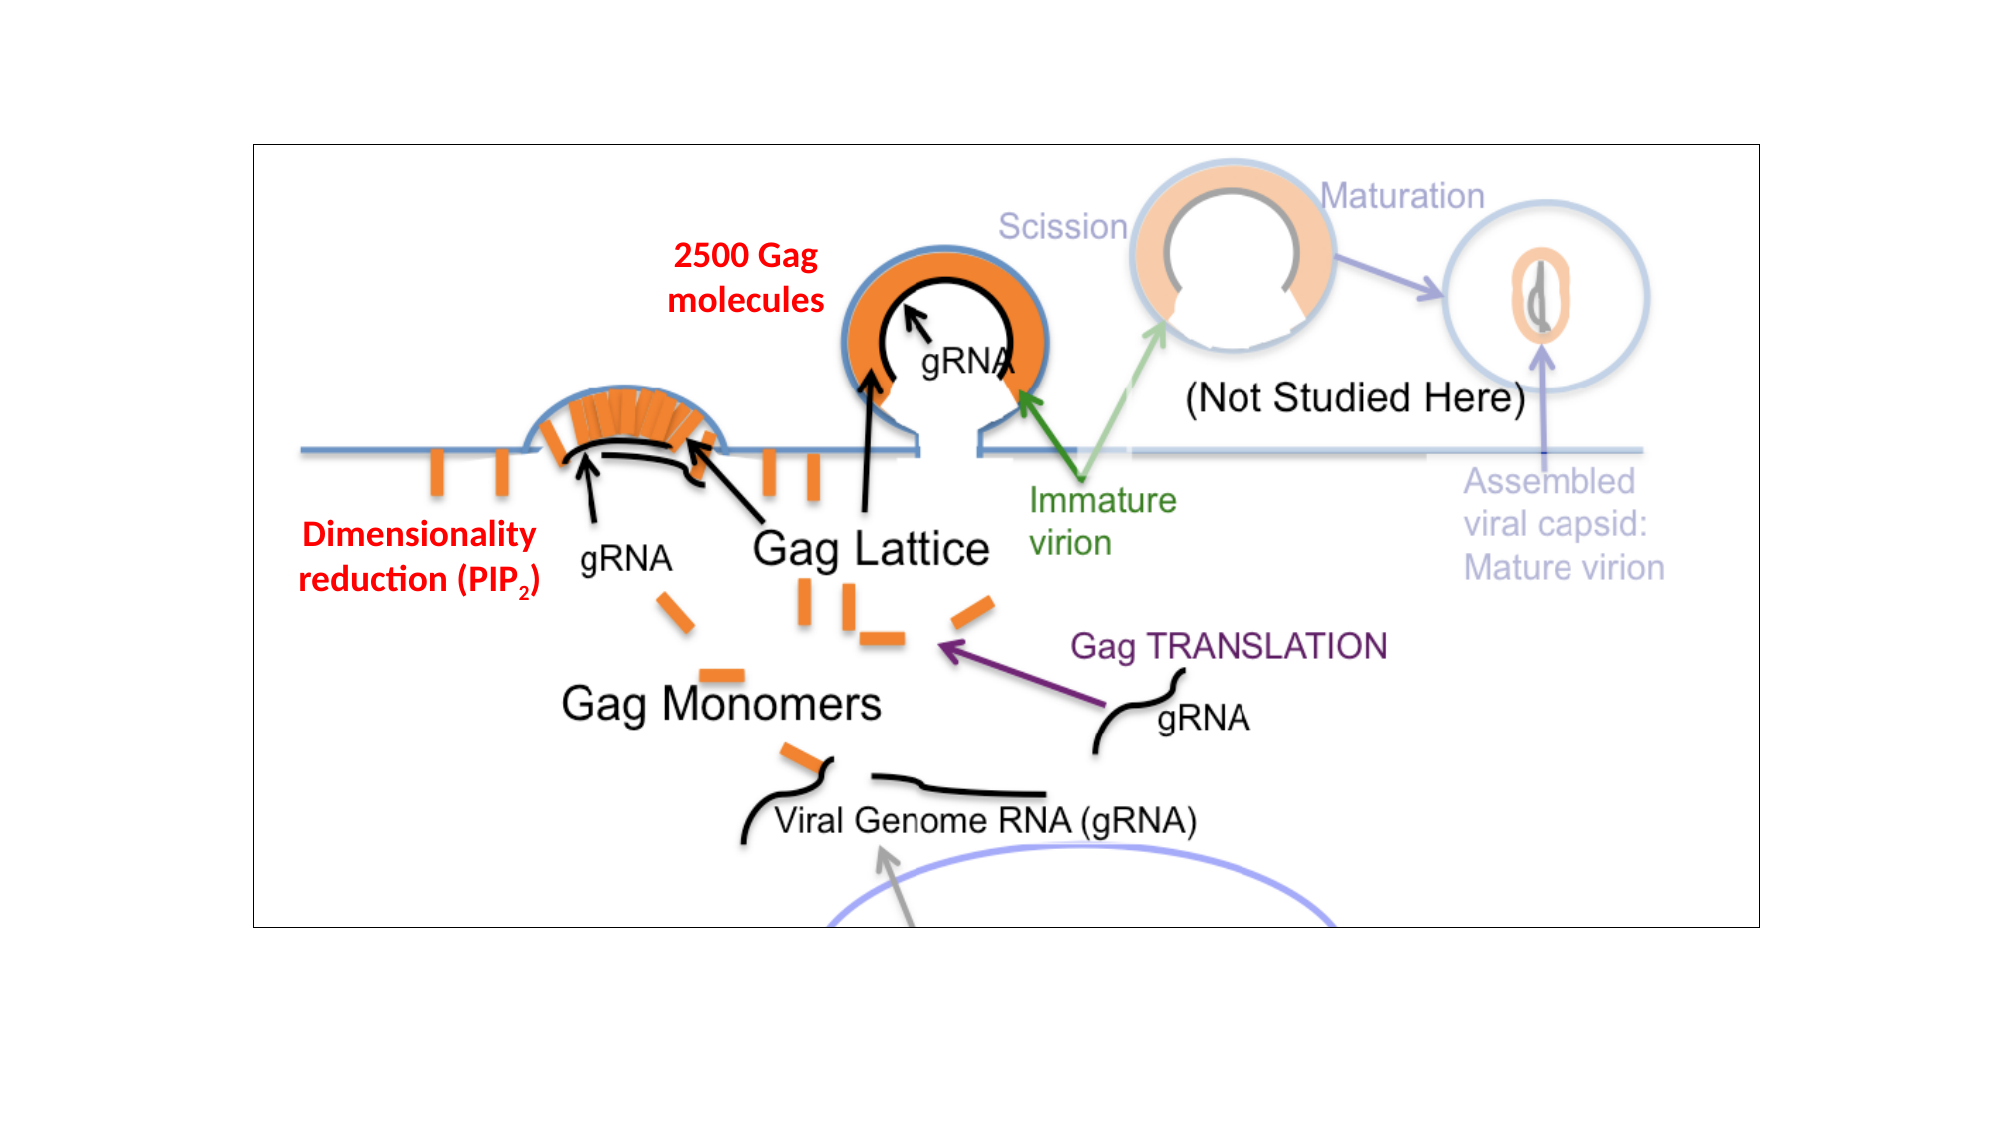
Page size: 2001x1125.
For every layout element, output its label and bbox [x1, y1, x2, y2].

text_box [253, 144, 1760, 928]
